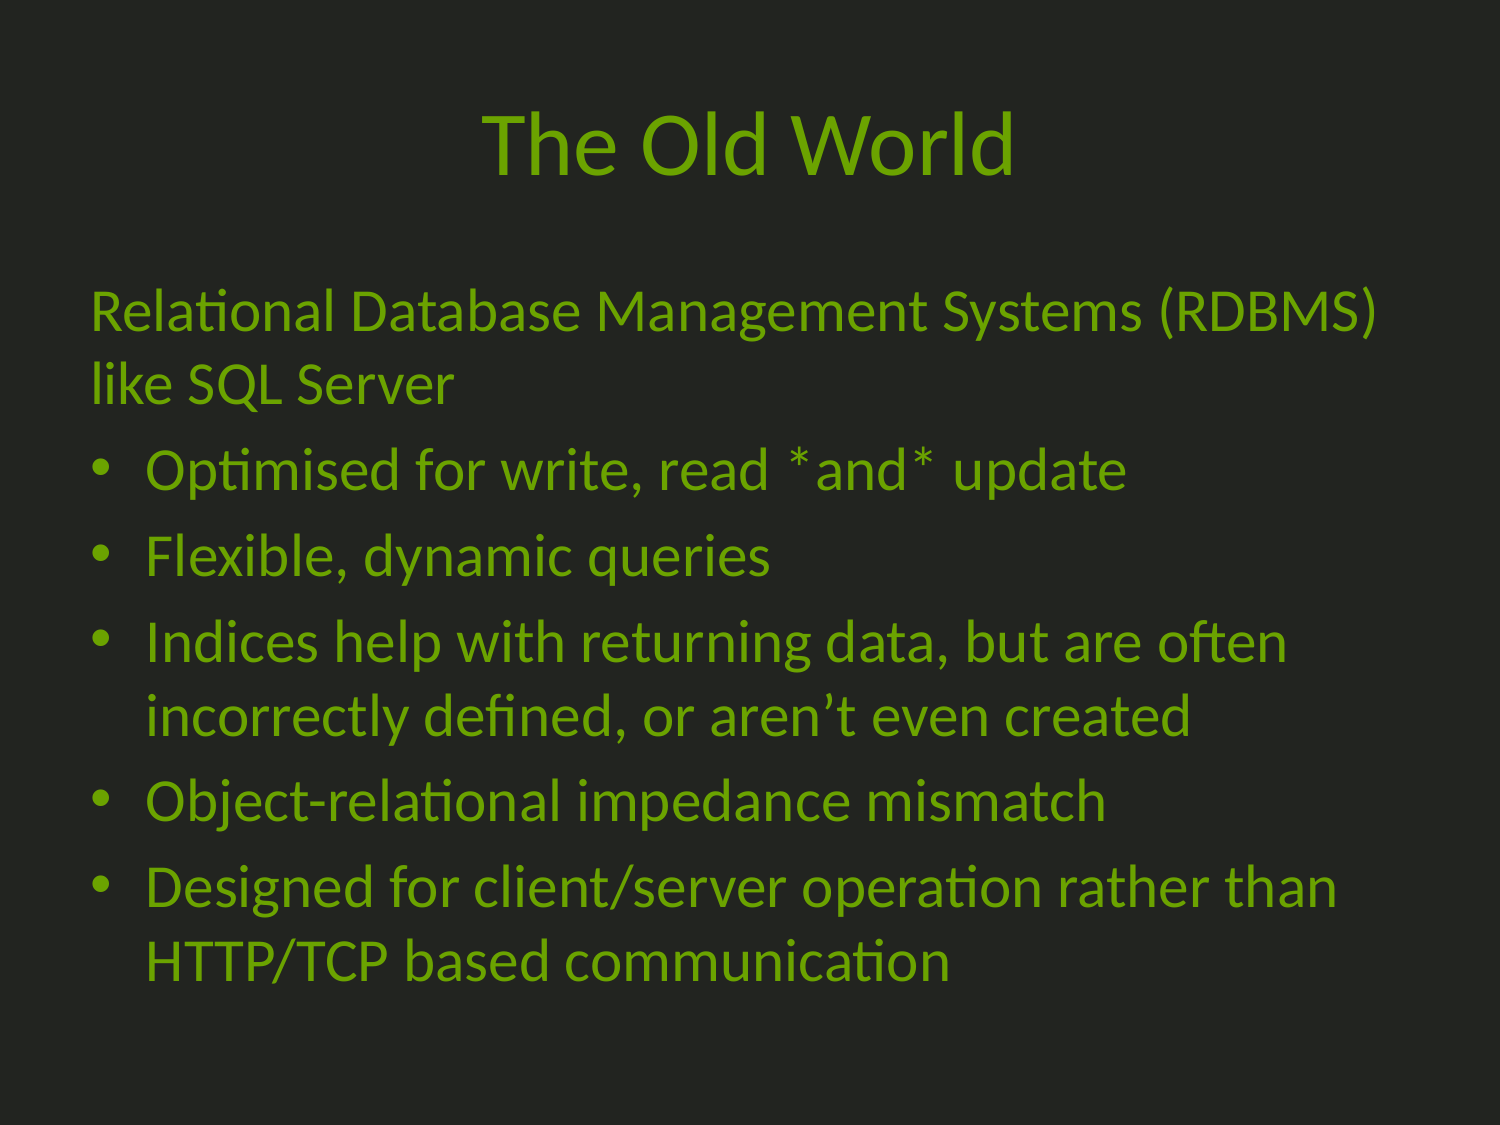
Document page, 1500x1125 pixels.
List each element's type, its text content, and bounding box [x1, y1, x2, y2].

list Relational Database Management Systems (RDBMS) like SQL Server Optimised for write, read *and* update Flexible, dynamic queries Indices help with returning data, but are often incorrectly defined, or aren’t even created Object-relational impedance mismatch Designed for client/server operation rather than HTTP/TCP based communication [75, 262, 1425, 1005]
title The Old World [75, 45, 1425, 233]
